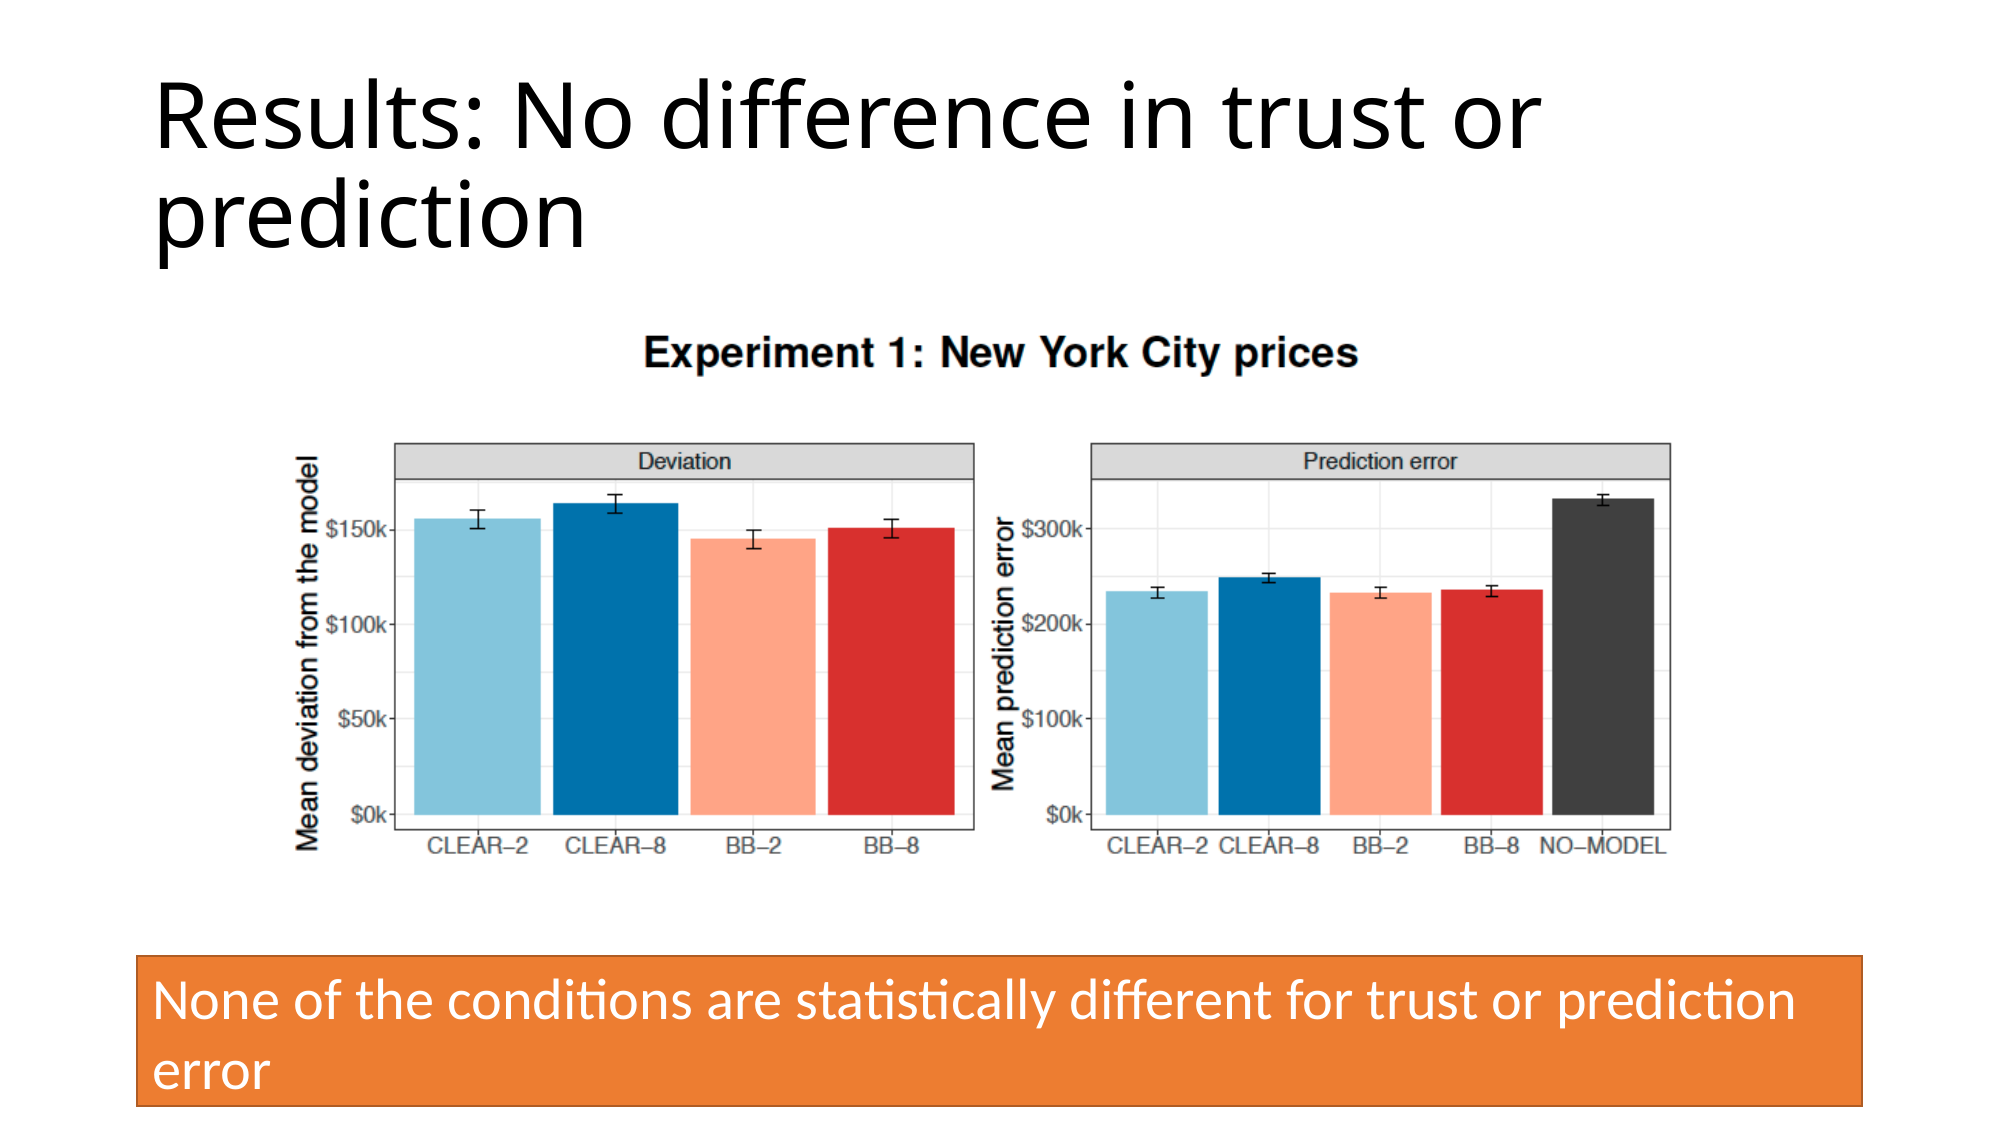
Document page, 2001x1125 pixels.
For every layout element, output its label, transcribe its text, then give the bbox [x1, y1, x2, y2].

picture [289, 425, 1696, 867]
text_box None of the conditions are statistically different for trust or prediction error [136, 955, 1863, 1107]
picture [630, 315, 1371, 388]
title Results: No difference in trust or prediction [137, 59, 1863, 278]
